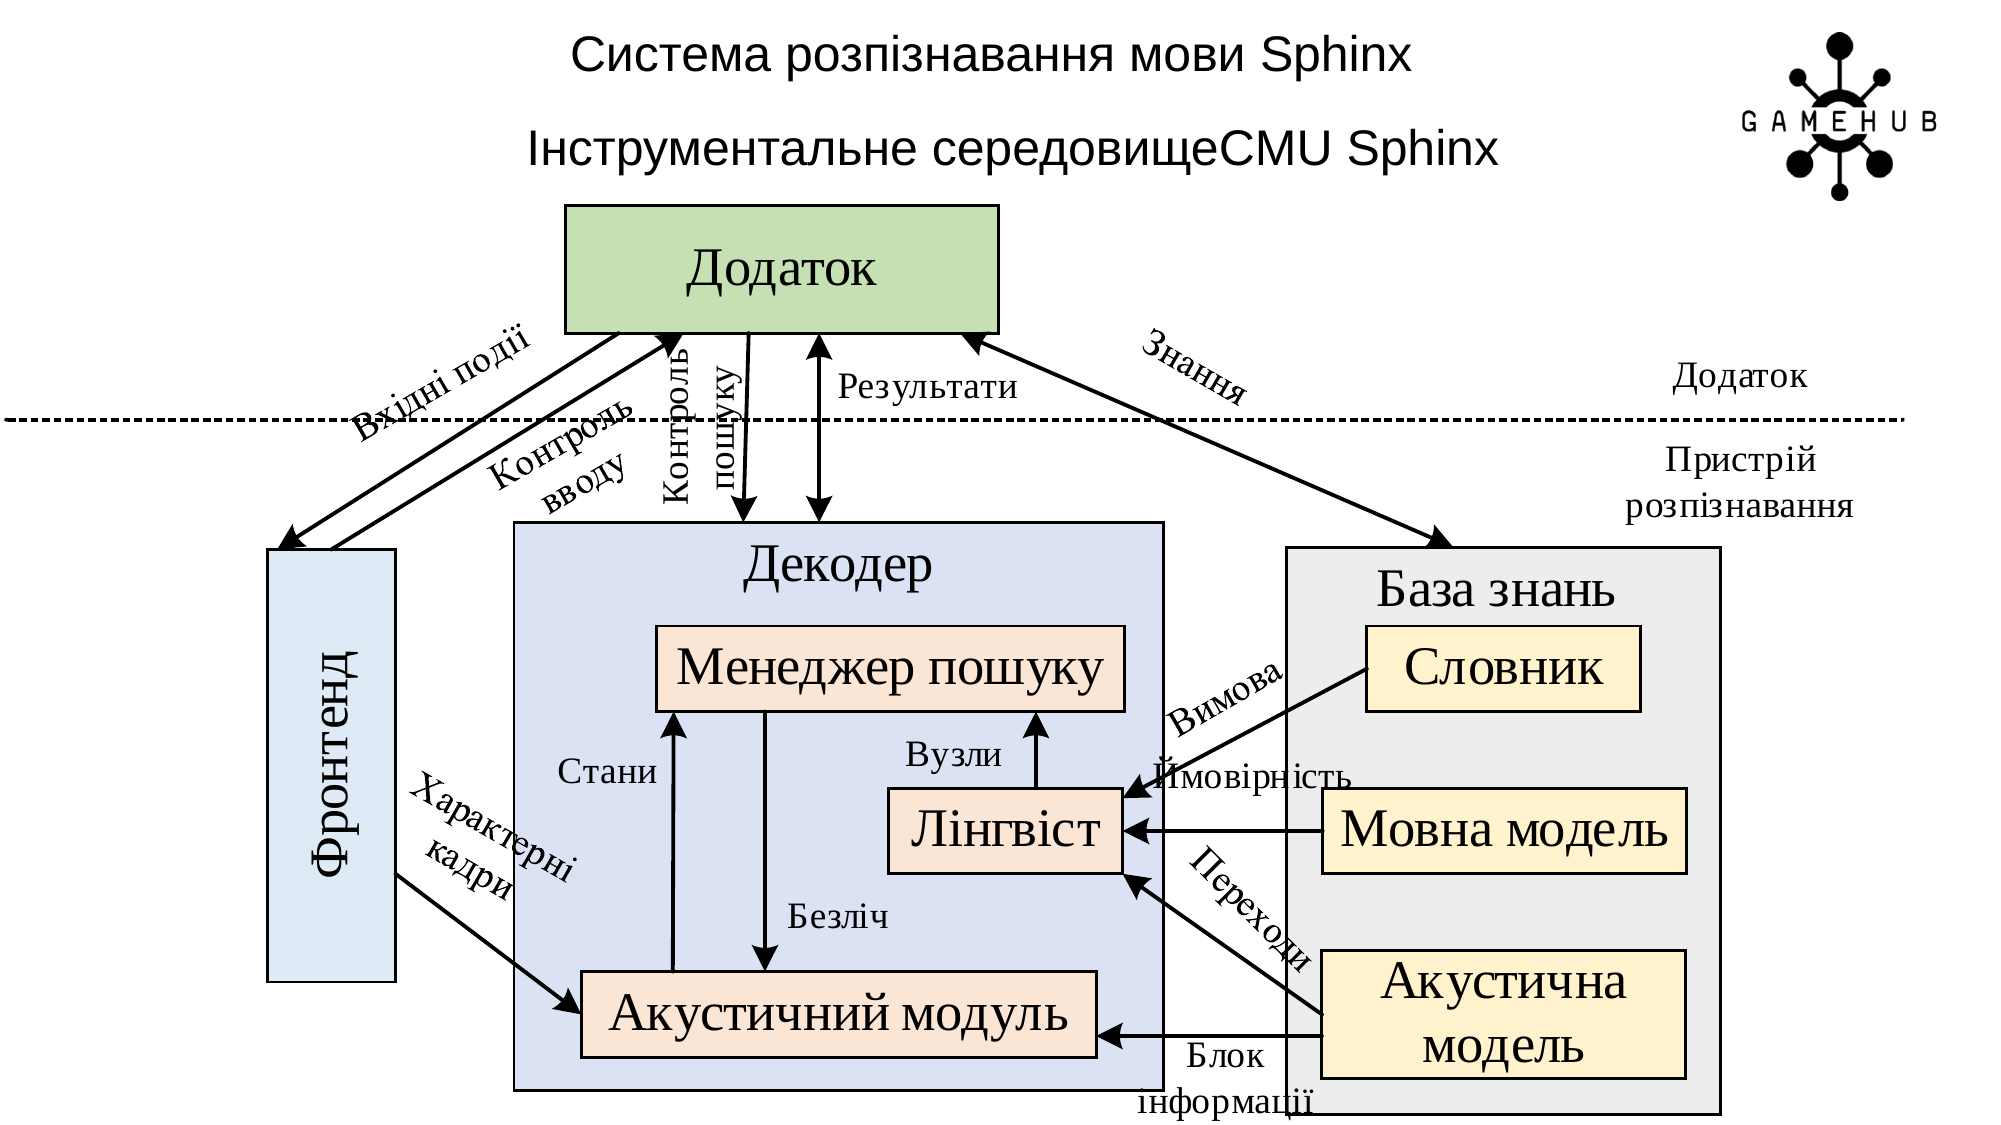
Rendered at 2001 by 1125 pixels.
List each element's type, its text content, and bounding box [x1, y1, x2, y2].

title Інструментальне середовищеCMU Sphinx [1319, 112, 1601, 197]
text_box Система розпізнавання мови Sphinx [381, 1, 1601, 112]
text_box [0, 197, 1905, 1125]
text_box [268, 6, 1319, 197]
picture [1739, 32, 1938, 201]
